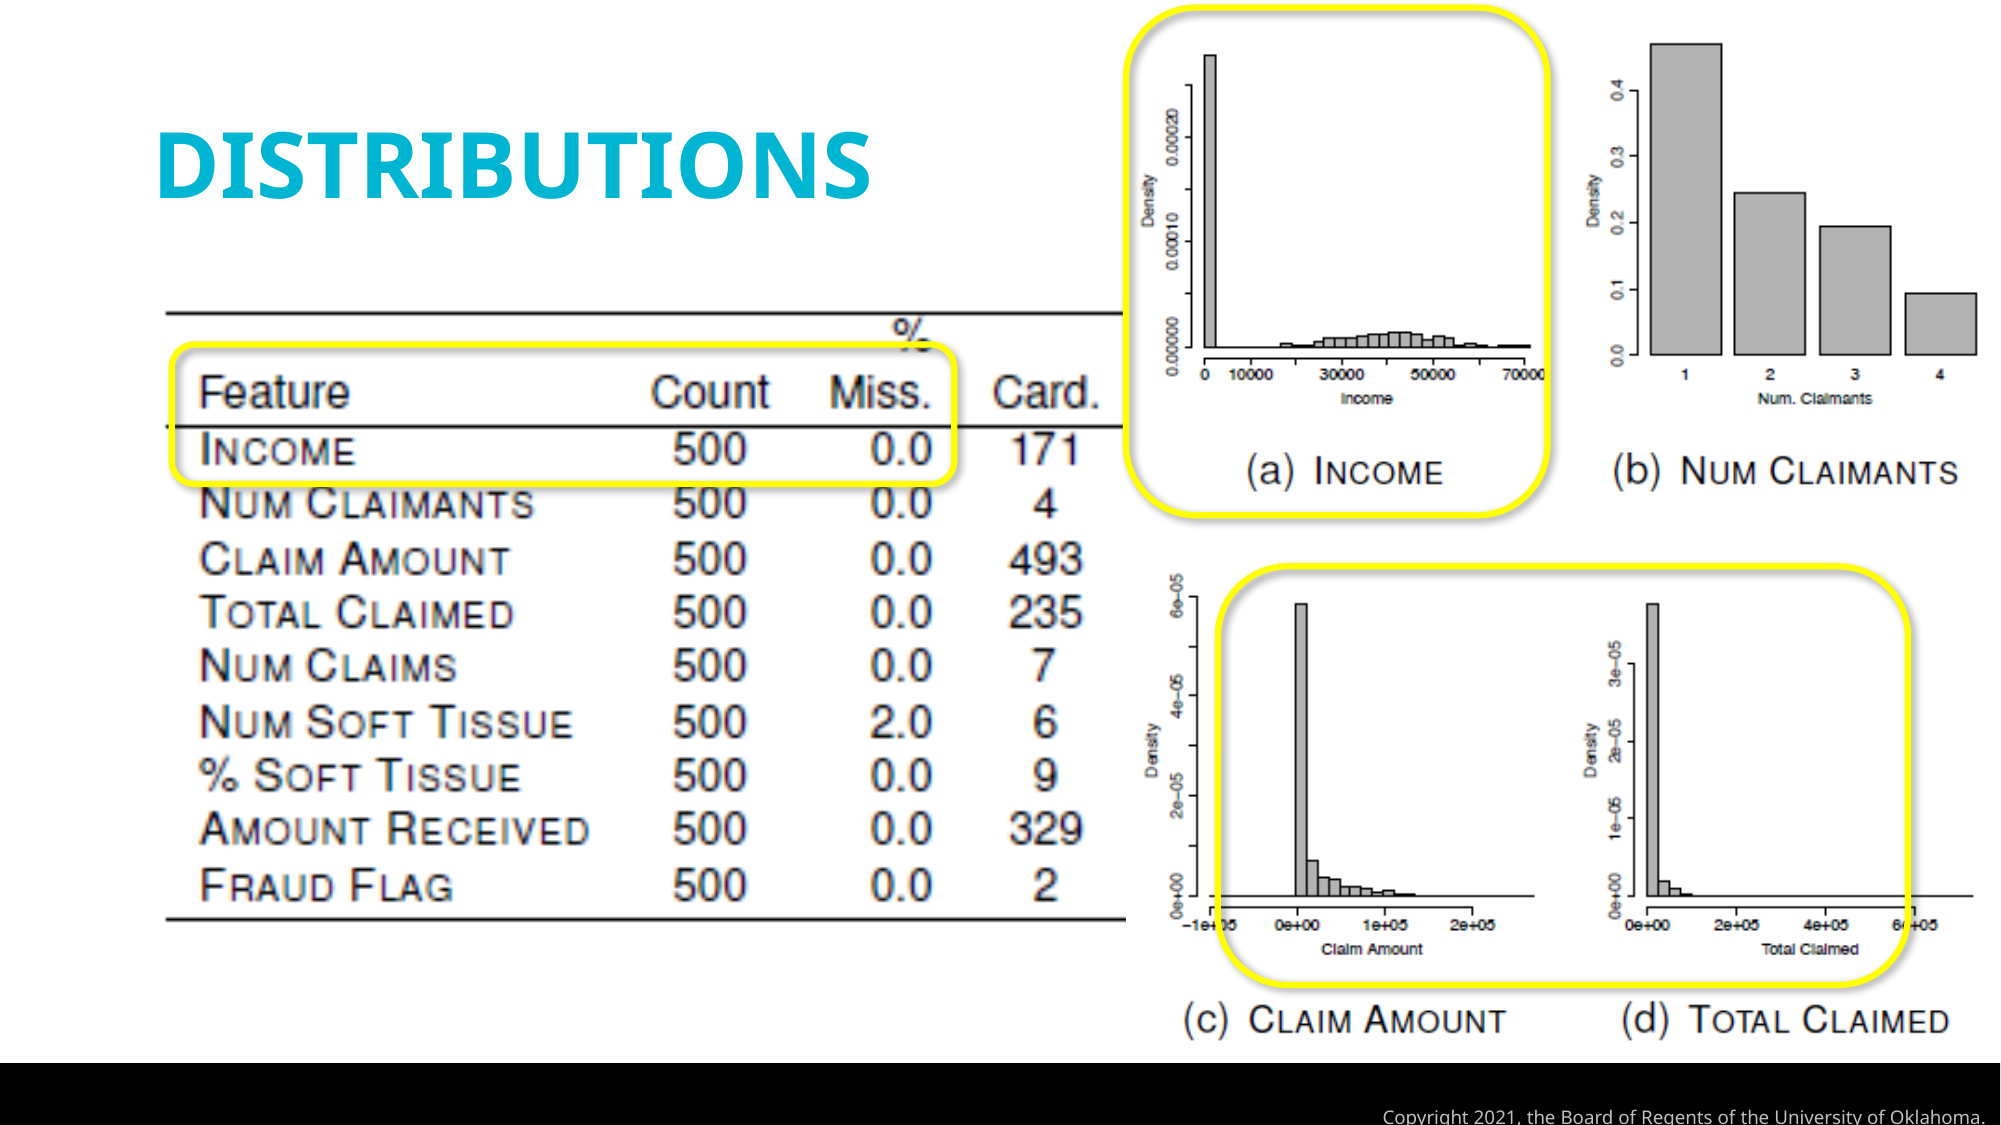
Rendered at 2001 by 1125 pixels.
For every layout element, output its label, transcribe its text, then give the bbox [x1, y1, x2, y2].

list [137, 300, 1125, 969]
picture [1125, 0, 2000, 1063]
title DISTRIBUTIONS [137, 59, 1125, 278]
text_box Copyright 2021, the Board of Regents of the University of Oklahoma. [999, 1098, 2000, 1125]
